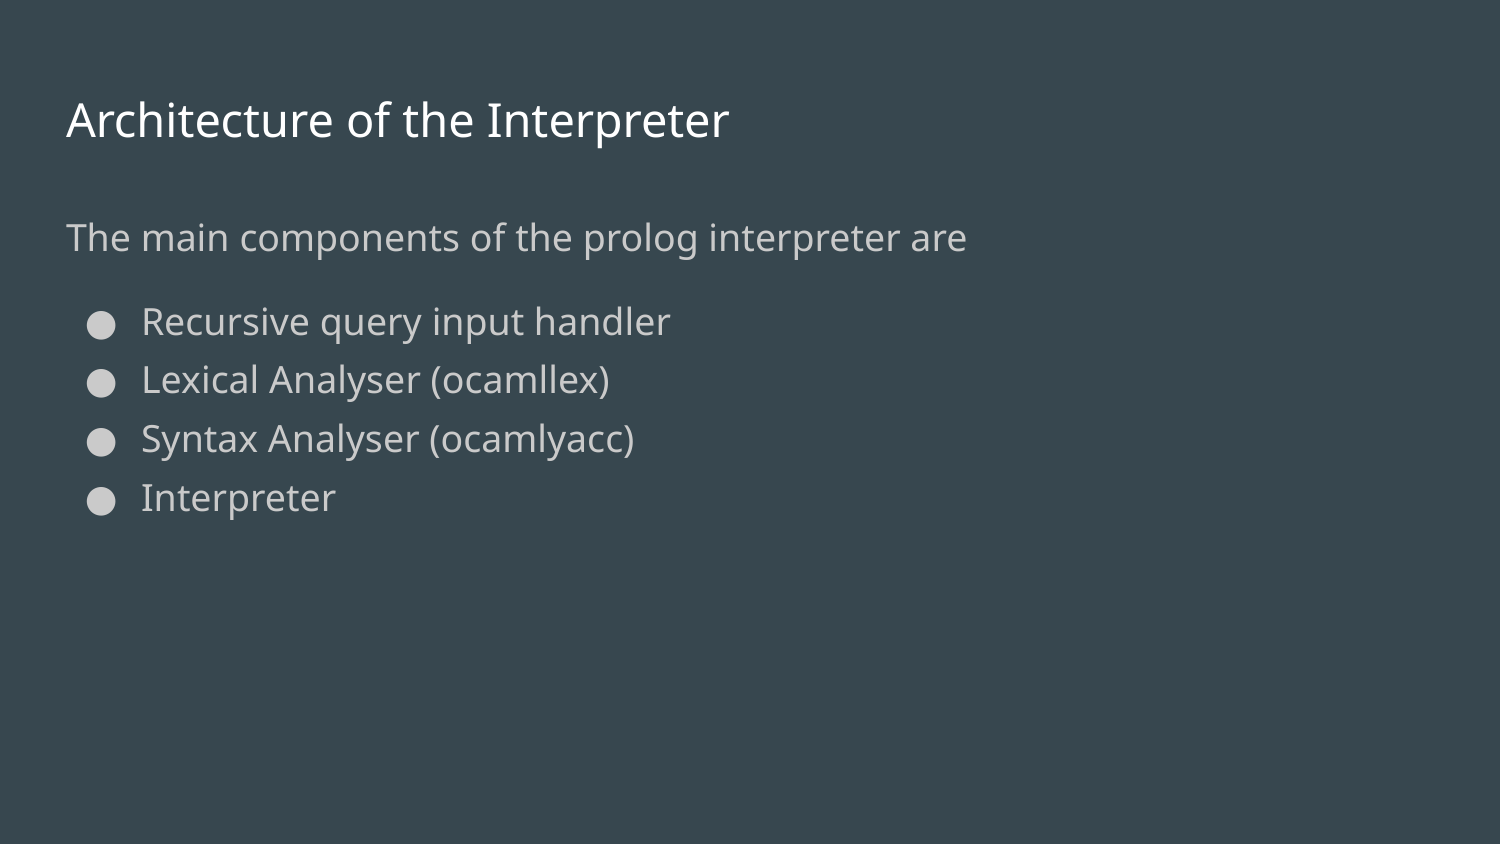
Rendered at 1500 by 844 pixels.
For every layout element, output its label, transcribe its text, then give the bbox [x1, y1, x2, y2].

list The main components of the prolog interpreter are Recursive query input handler Lexical Analyser (ocamllex) Syntax Analyser (ocamlyacc) Interpreter [51, 189, 1449, 750]
title Architecture of the Interpreter [51, 72, 1449, 167]
